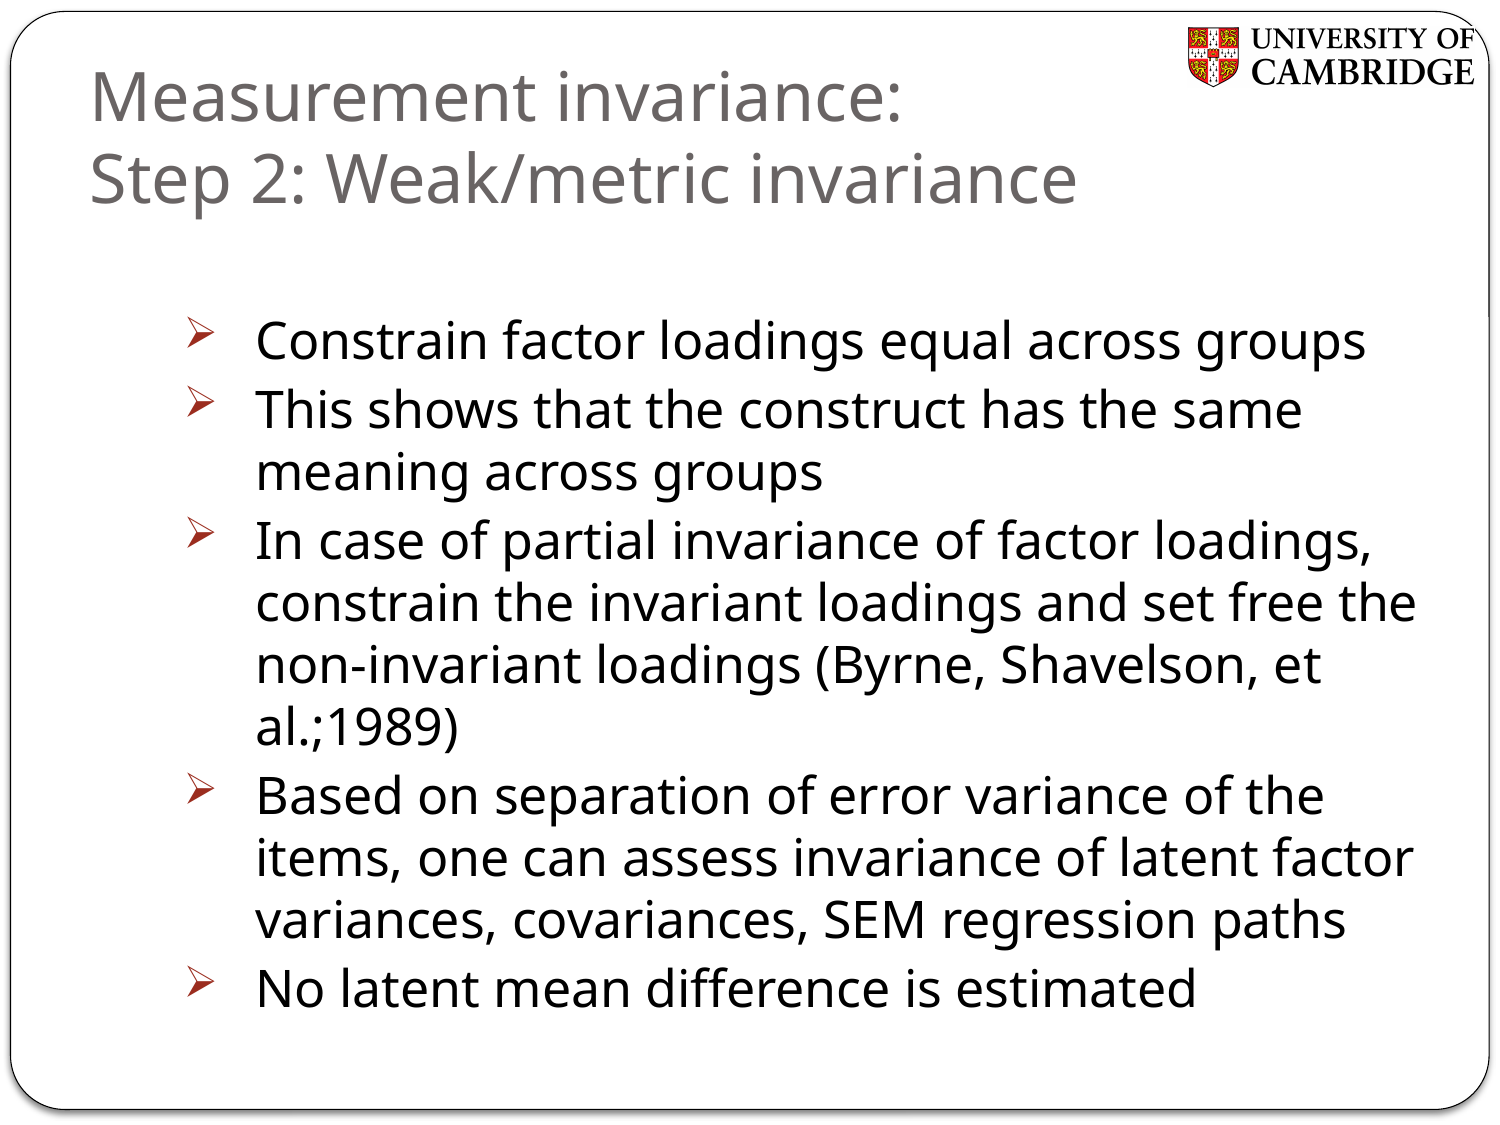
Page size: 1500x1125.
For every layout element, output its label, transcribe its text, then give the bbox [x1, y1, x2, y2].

title Measurement invariance: Step 2: Weak/metric invariance [75, 45, 1350, 233]
list Constrain factor loadings equal across groups This shows that the construct has the same meaning across groups In case of partial invariance of factor loadings, constrain the invariant loadings and set free the non-invariant loadings (Byrne, Shavelson, et al.;1989) Based on separation of error variance of the items, one can assess invariance of latent factor variances, covariances, SEM regression paths No latent mean difference is estimated [87, 299, 1450, 1063]
picture [1187, 26, 1475, 88]
